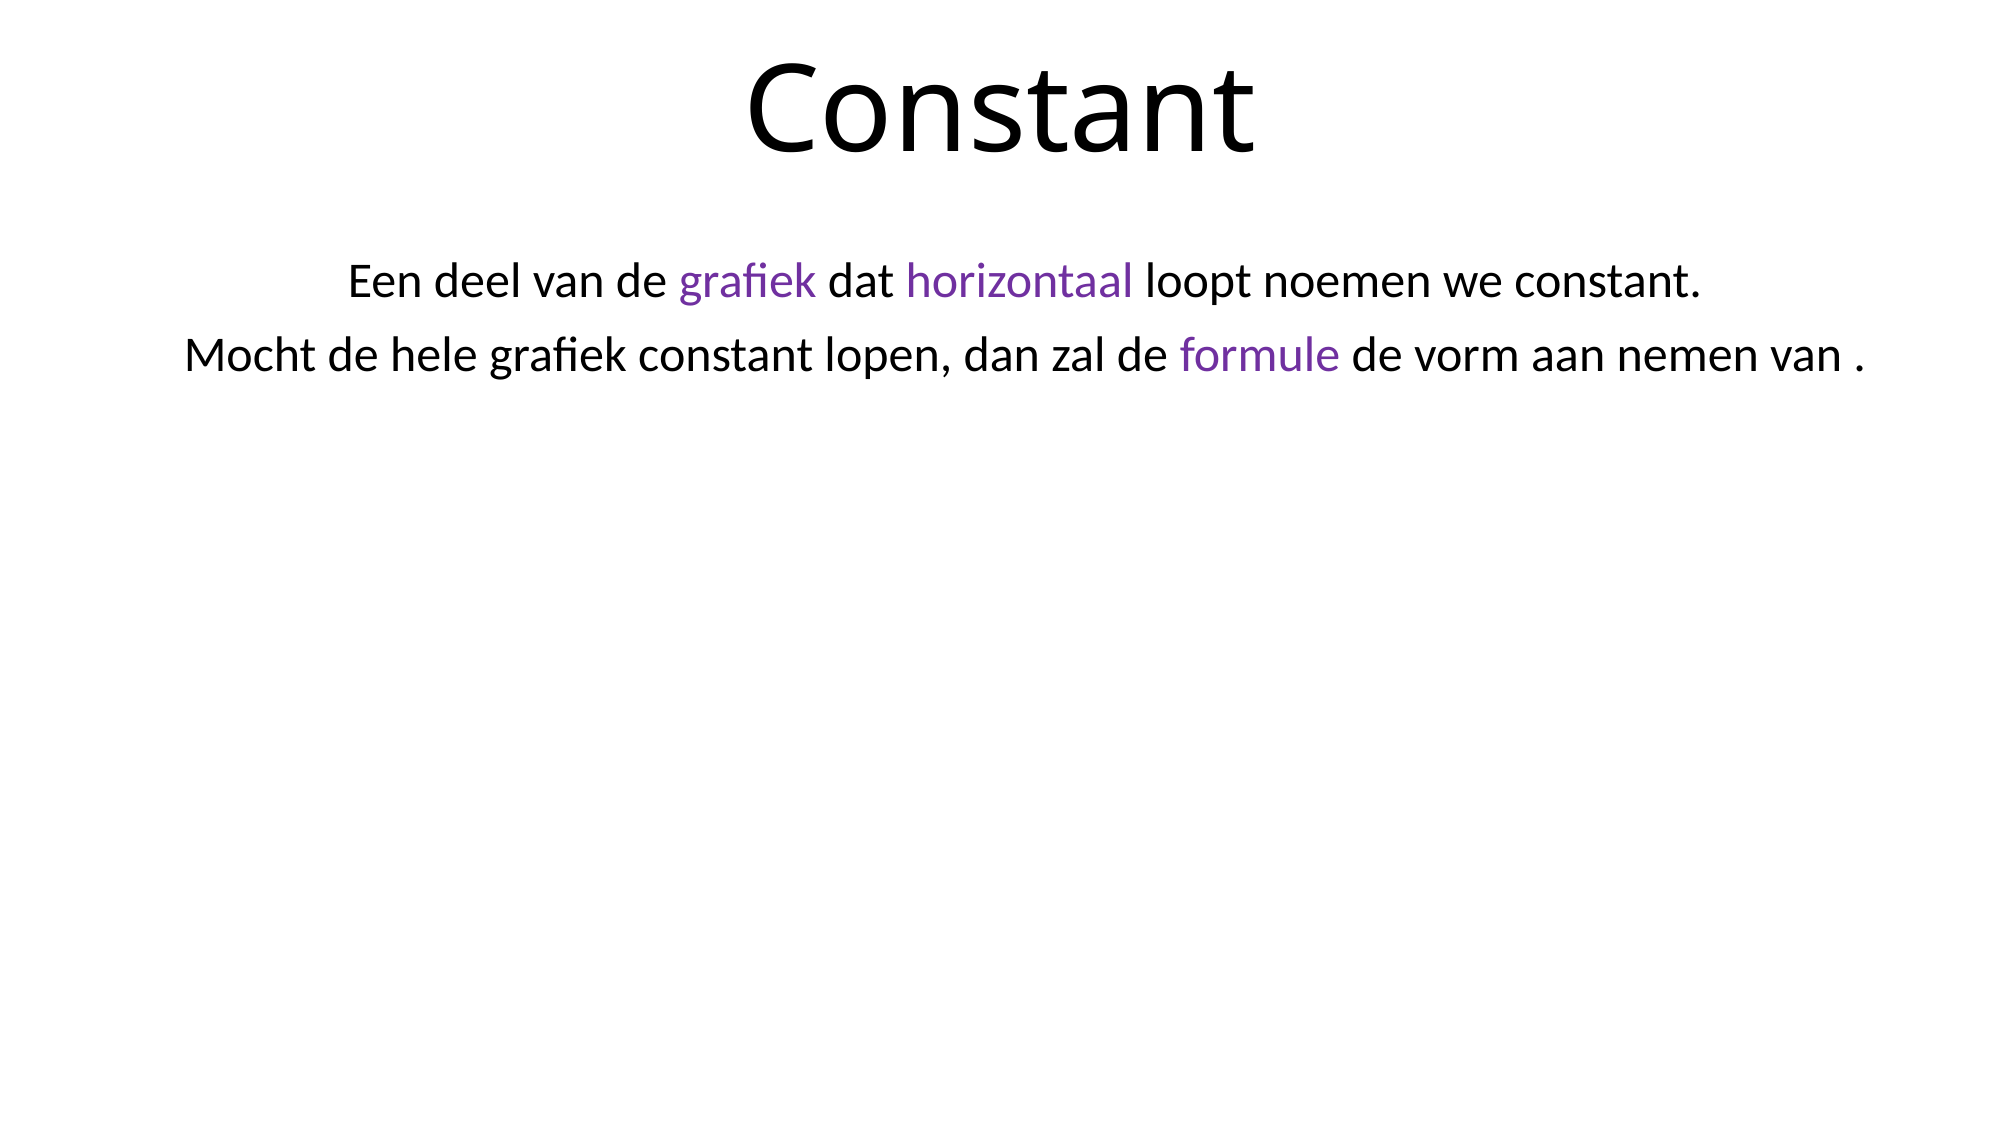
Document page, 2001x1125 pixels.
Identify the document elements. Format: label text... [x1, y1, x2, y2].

title Constant [202, 38, 1798, 186]
